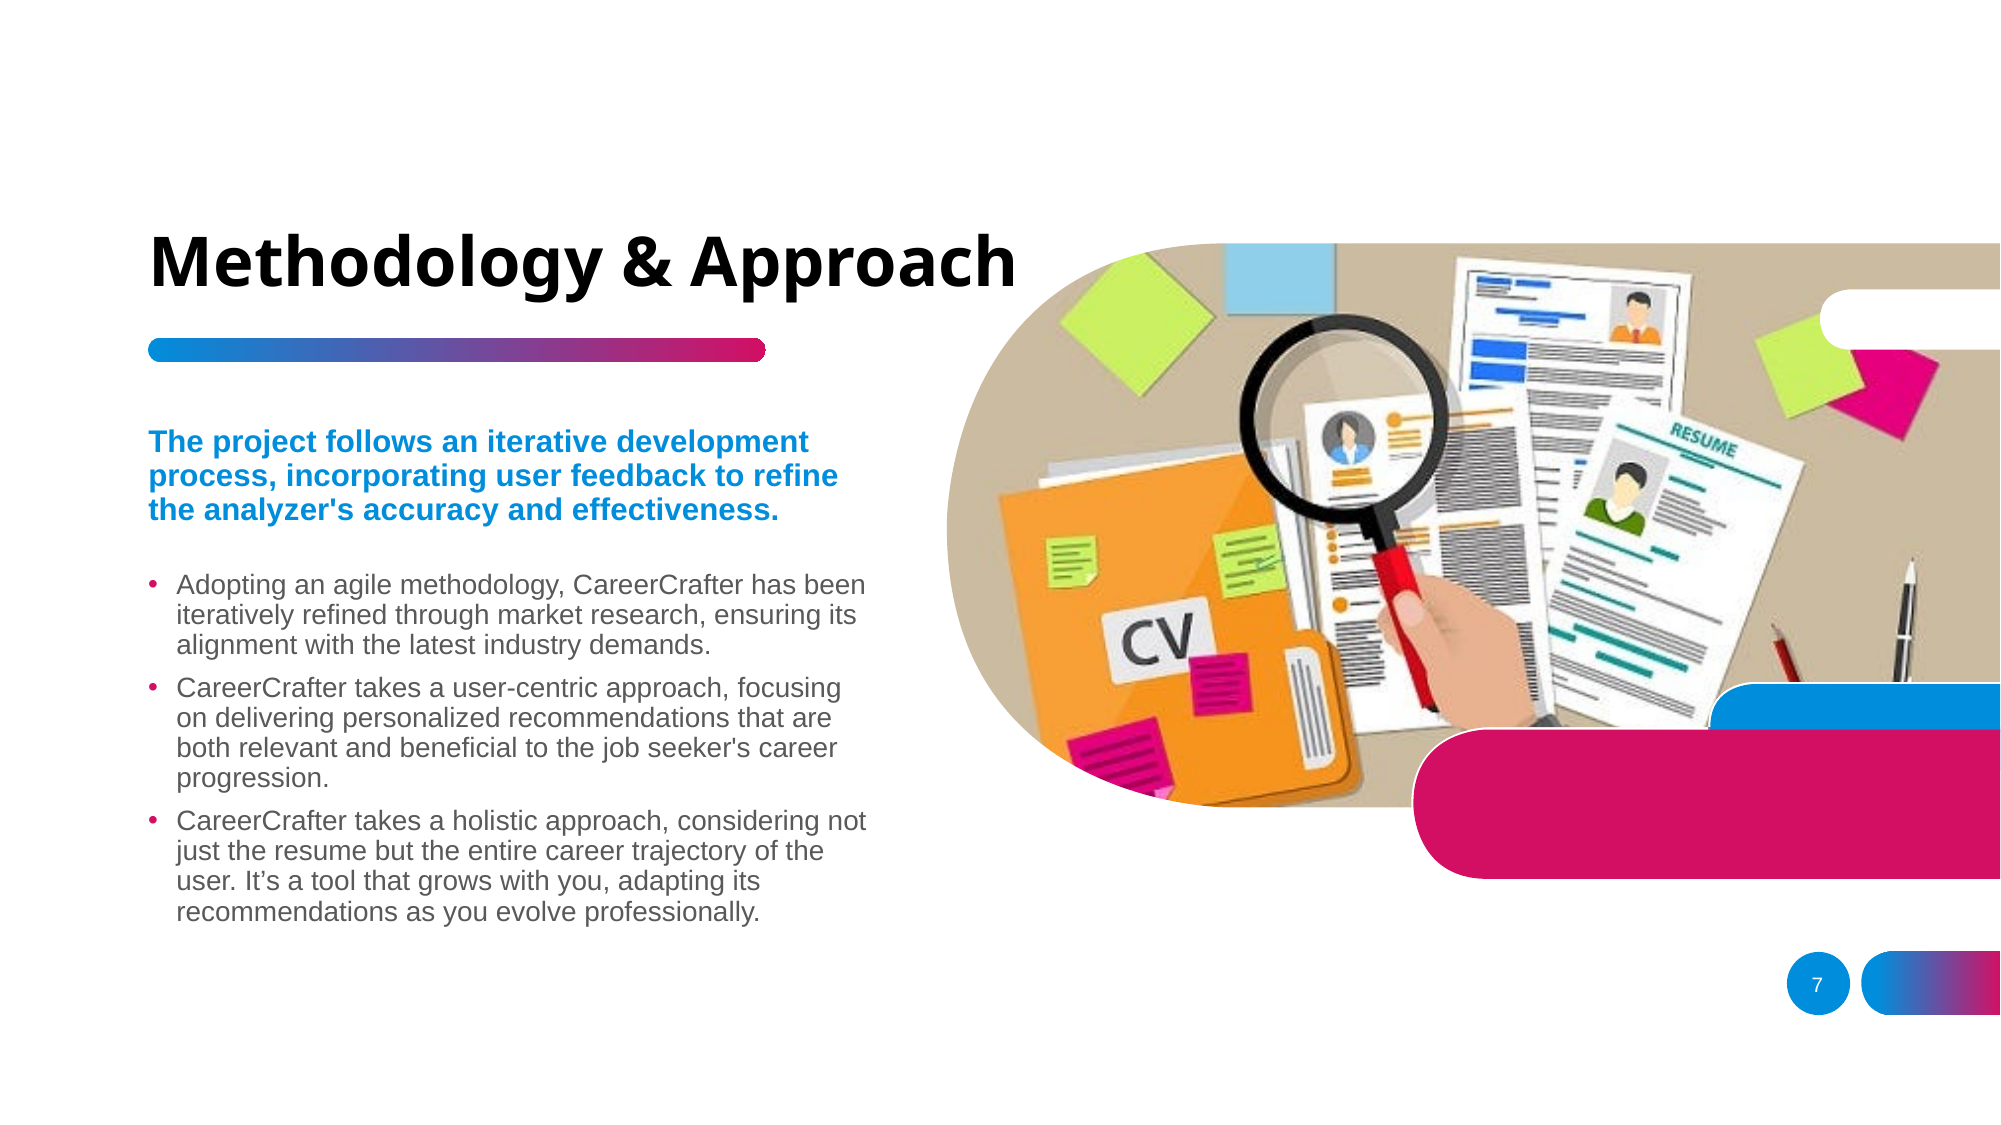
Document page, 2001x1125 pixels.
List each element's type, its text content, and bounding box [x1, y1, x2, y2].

list Adopting an agile methodology, CareerCrafter has been iteratively refined through market research, ensuring its alignment with the latest industry demands. CareerCrafter takes a user-centric approach, focusing on delivering personalized recommendations that are both relevant and beneficial to the job seeker's career progression. CareerCrafter takes a holistic approach, considering not just the resume but the entire career trajectory of the user. It’s a tool that grows with you, adapting its recommendations as you evolve professionally. [133, 562, 883, 955]
picture [946, 243, 2001, 808]
slide_number 7 [1772, 954, 1863, 1015]
list The project follows an iterative development process, incorporating user feedback to refine the analyzer's accuracy and effectiveness. [133, 418, 883, 526]
title Methodology & Approach [133, 202, 1131, 327]
